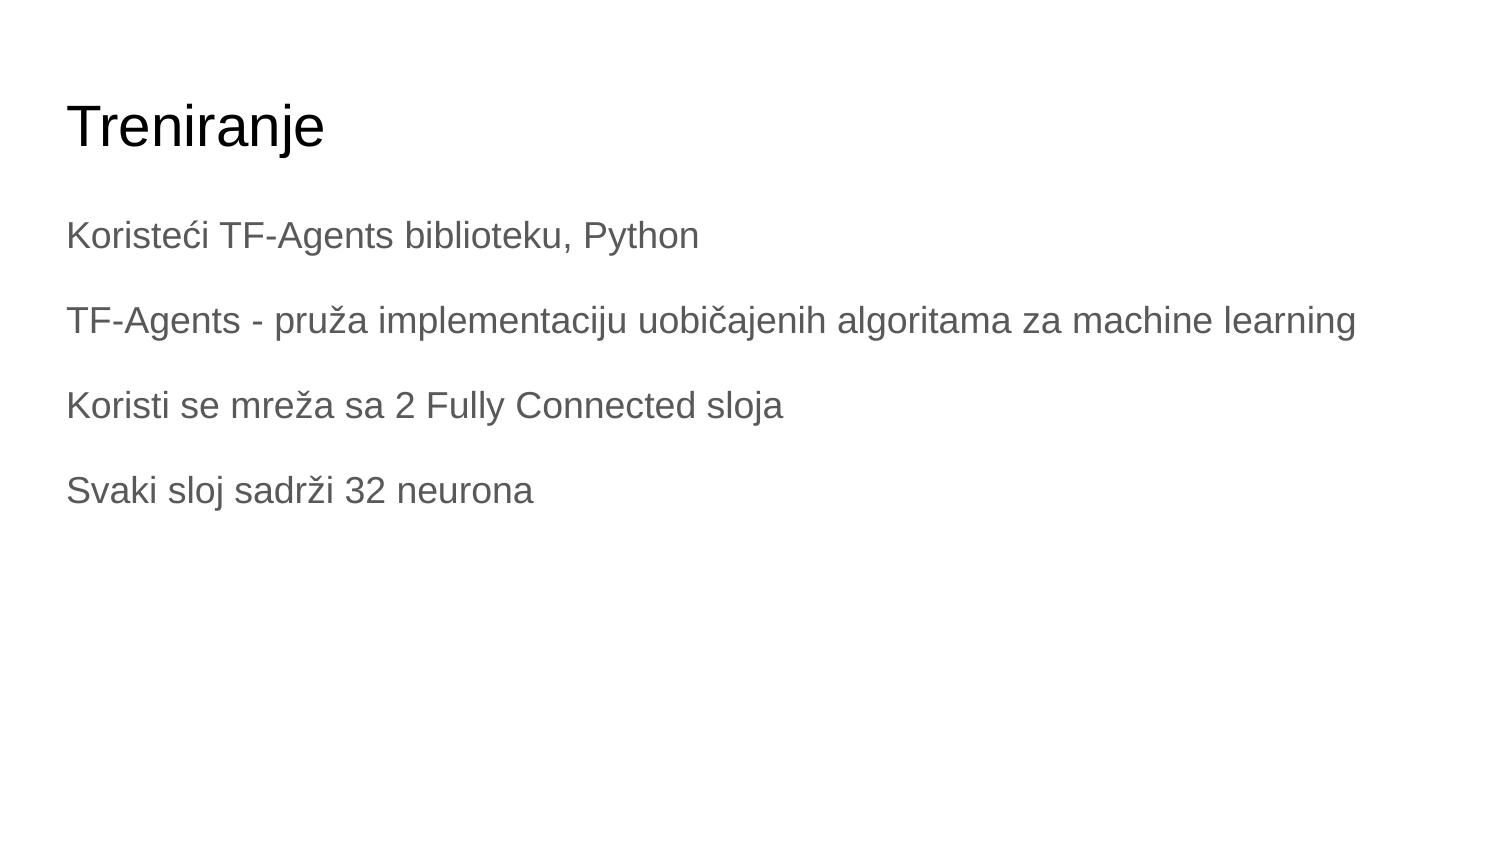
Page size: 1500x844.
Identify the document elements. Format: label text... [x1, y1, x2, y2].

list Koristeći TF-Agents biblioteku, Python TF-Agents - pruža implementaciju uobičajenih algoritama za machine learning Koristi se mreža sa 2 Fully Connected sloja Svaki sloj sadrži 32 neurona [51, 189, 1449, 750]
title Treniranje [51, 72, 1449, 167]
